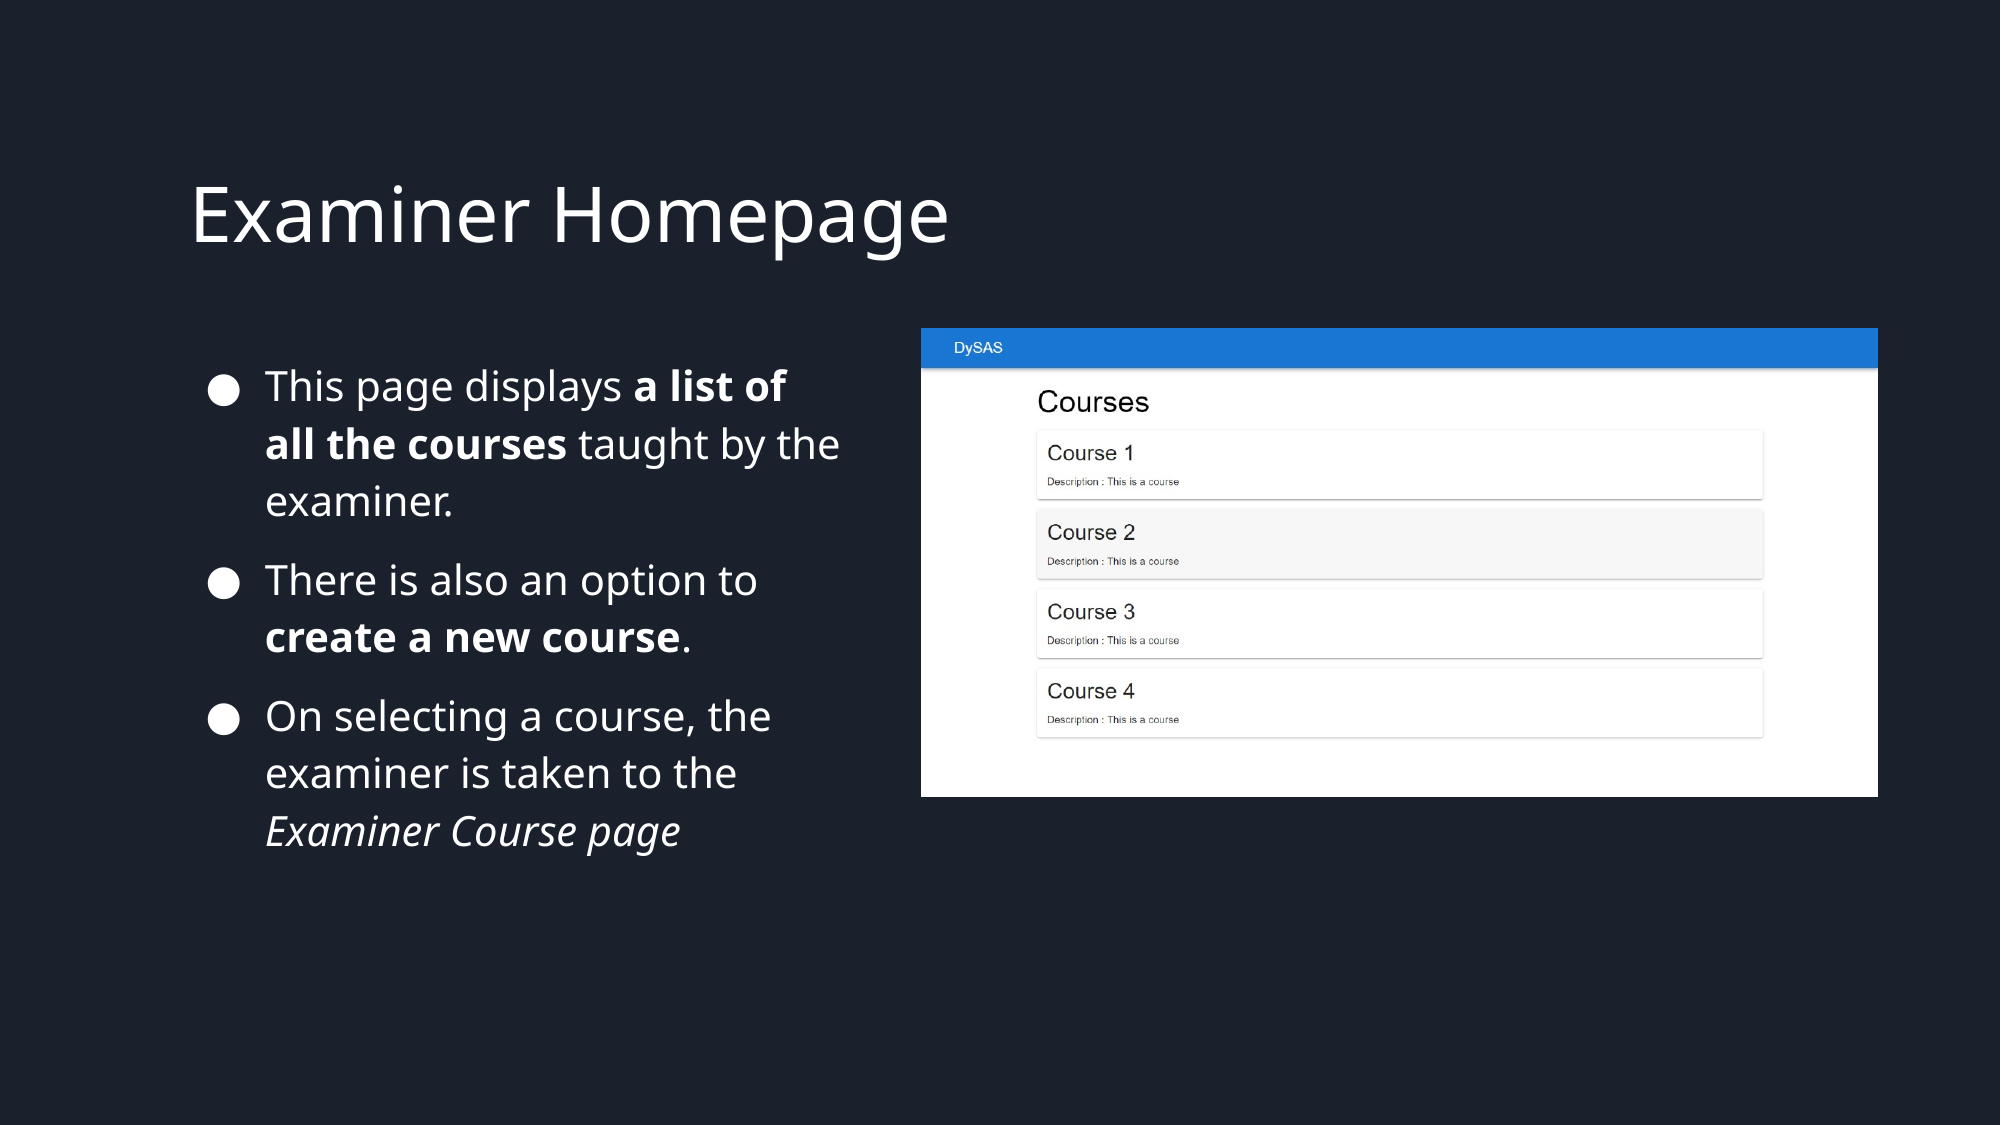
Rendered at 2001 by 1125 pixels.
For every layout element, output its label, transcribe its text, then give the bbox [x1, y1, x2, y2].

picture [921, 328, 1879, 797]
title Examiner Homepage [174, 105, 1825, 331]
list This page displays a list of all the courses taught by the examiner. There is also an option to create a new course. On selecting a course, the examiner is taken to the Examiner Course page [174, 345, 860, 977]
